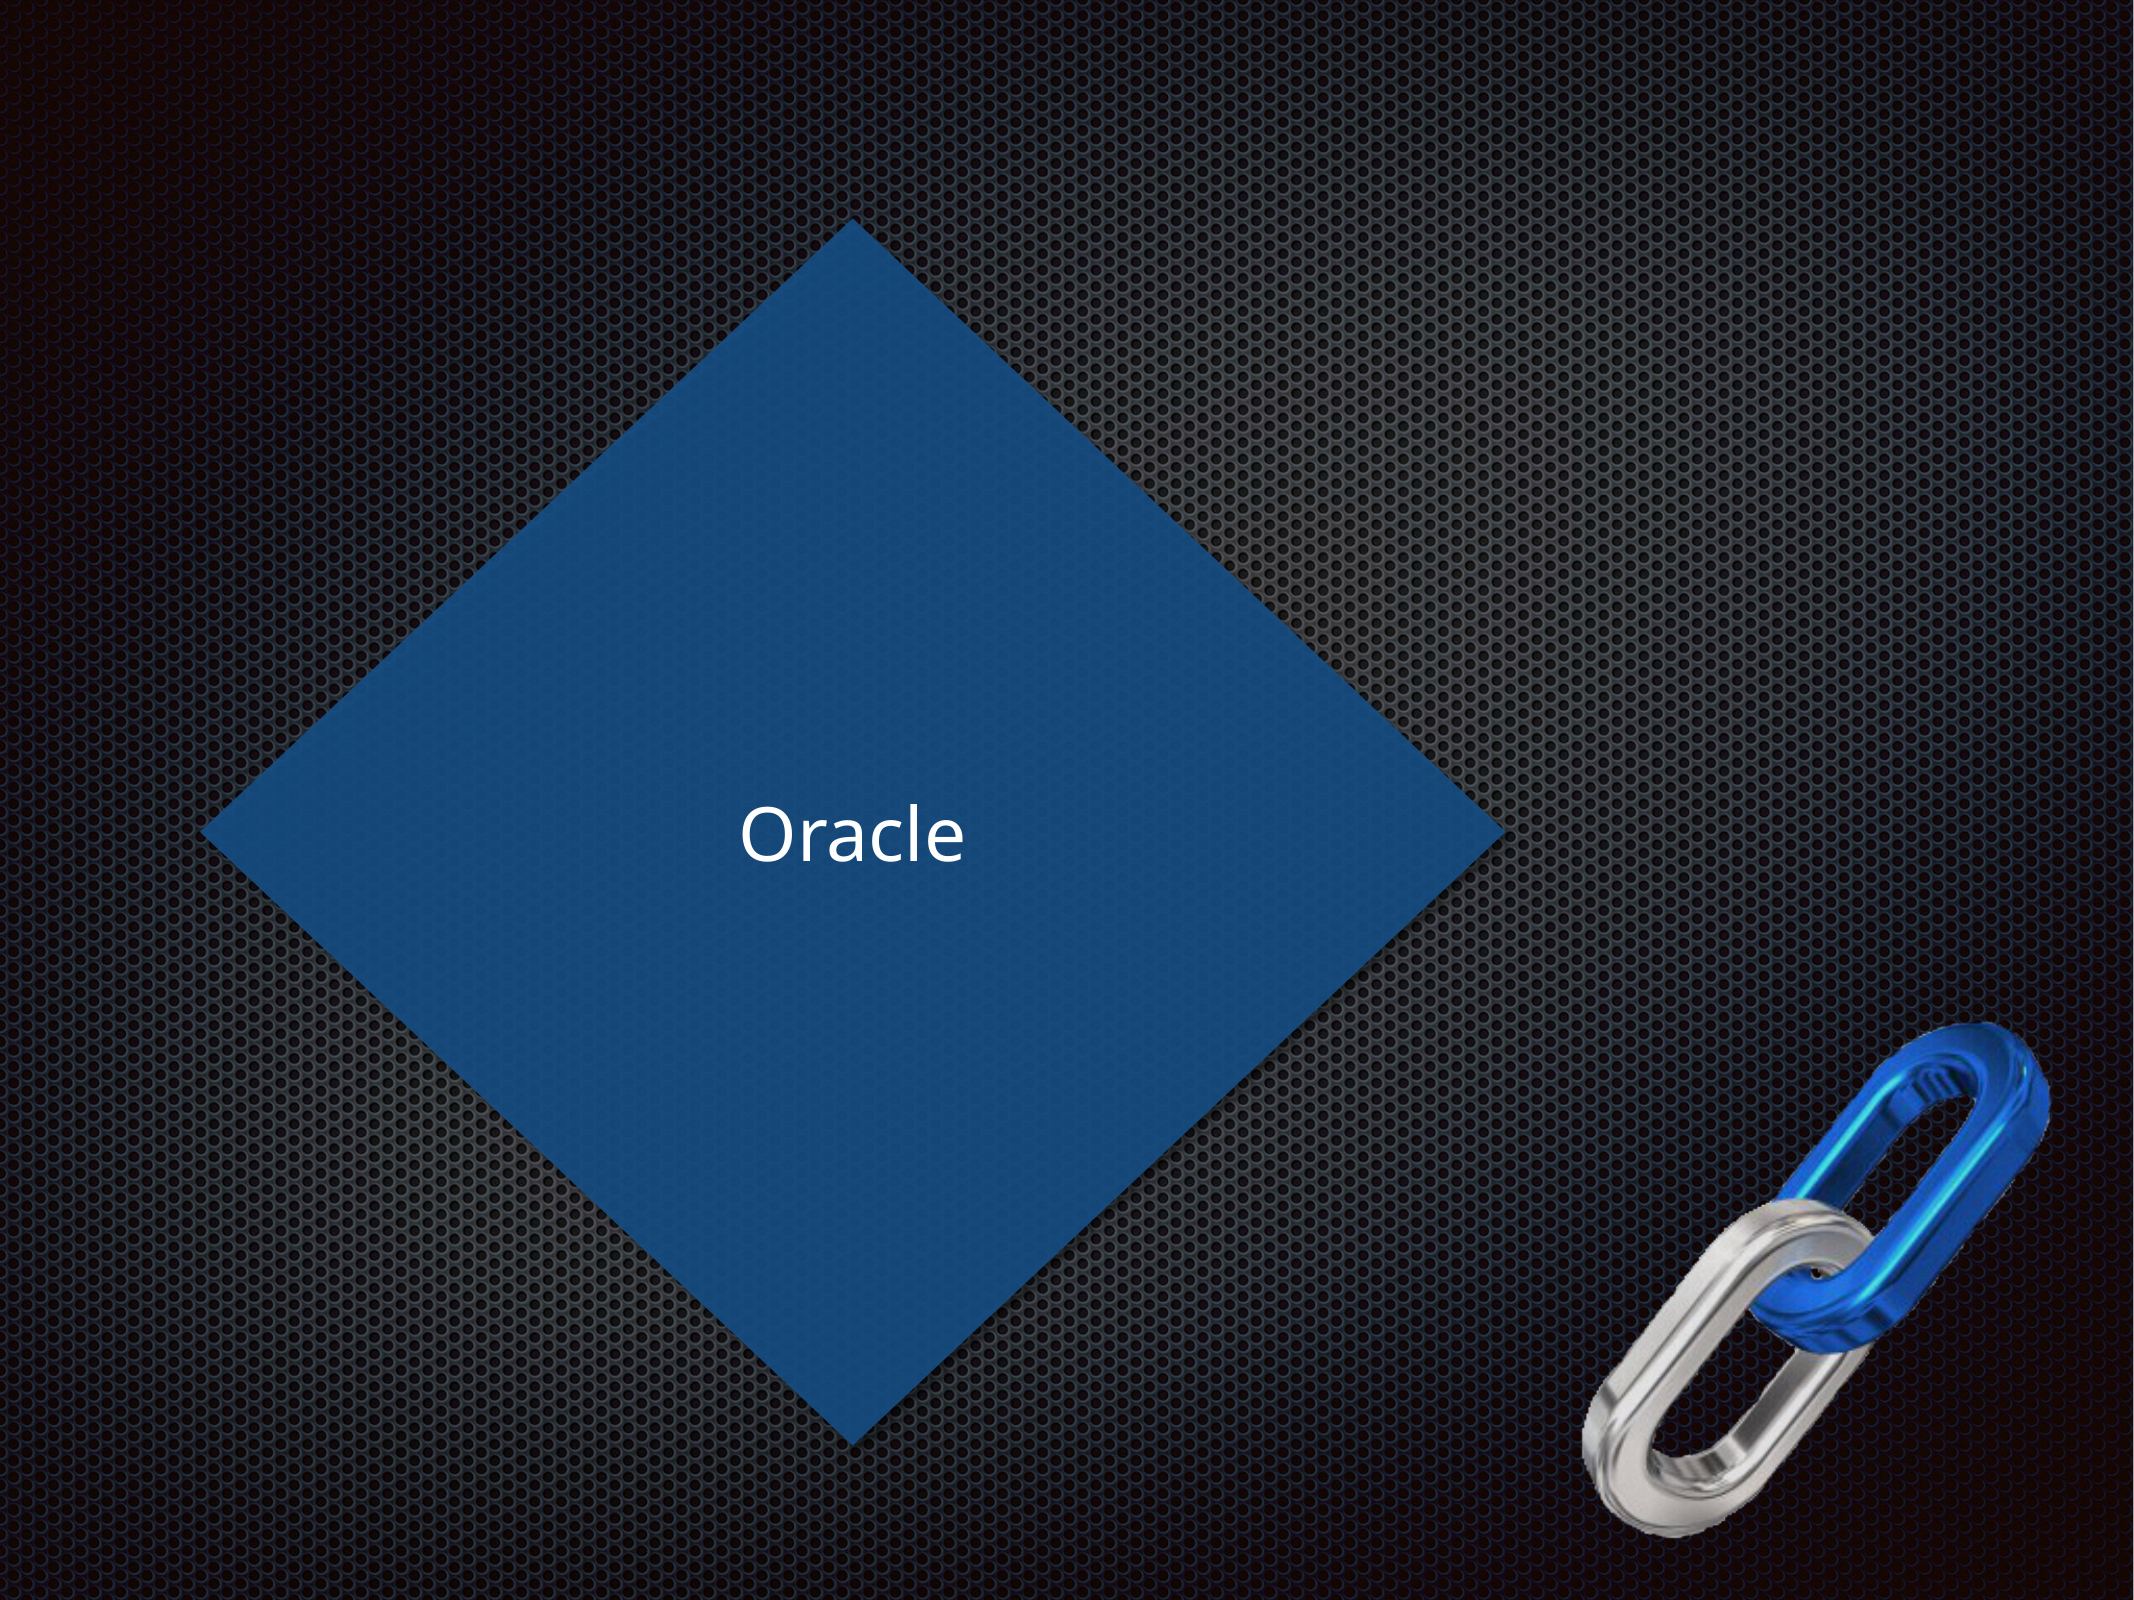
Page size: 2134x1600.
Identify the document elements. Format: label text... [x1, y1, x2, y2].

picture [0, 0, 2134, 1600]
text_box Oracle [199, 218, 1506, 1446]
